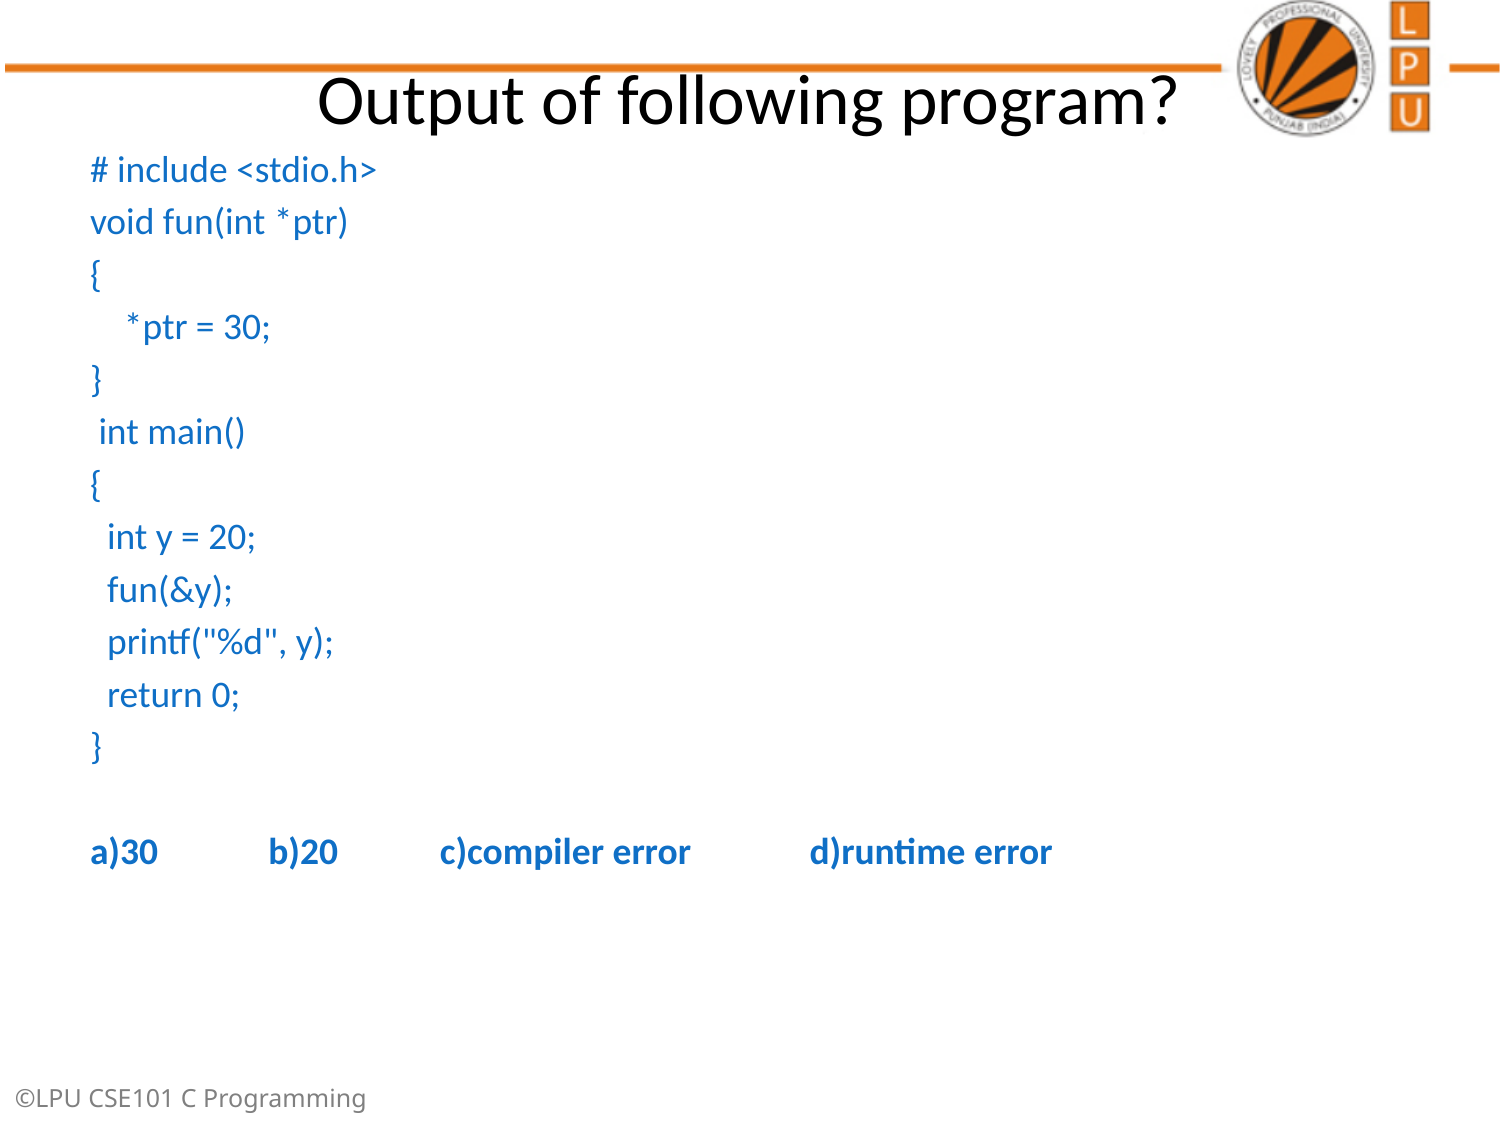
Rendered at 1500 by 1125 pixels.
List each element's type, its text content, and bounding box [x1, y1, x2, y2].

title Output of following program? [75, 45, 1425, 137]
list # include <stdio.h> void fun(int *ptr) { *ptr = 30; } int main() { int y = 20; fun(&y); printf("%d", y); return 0; } a)30 b)20 c)compiler error d)runtime error [75, 137, 1425, 1005]
picture [5, 0, 1500, 155]
